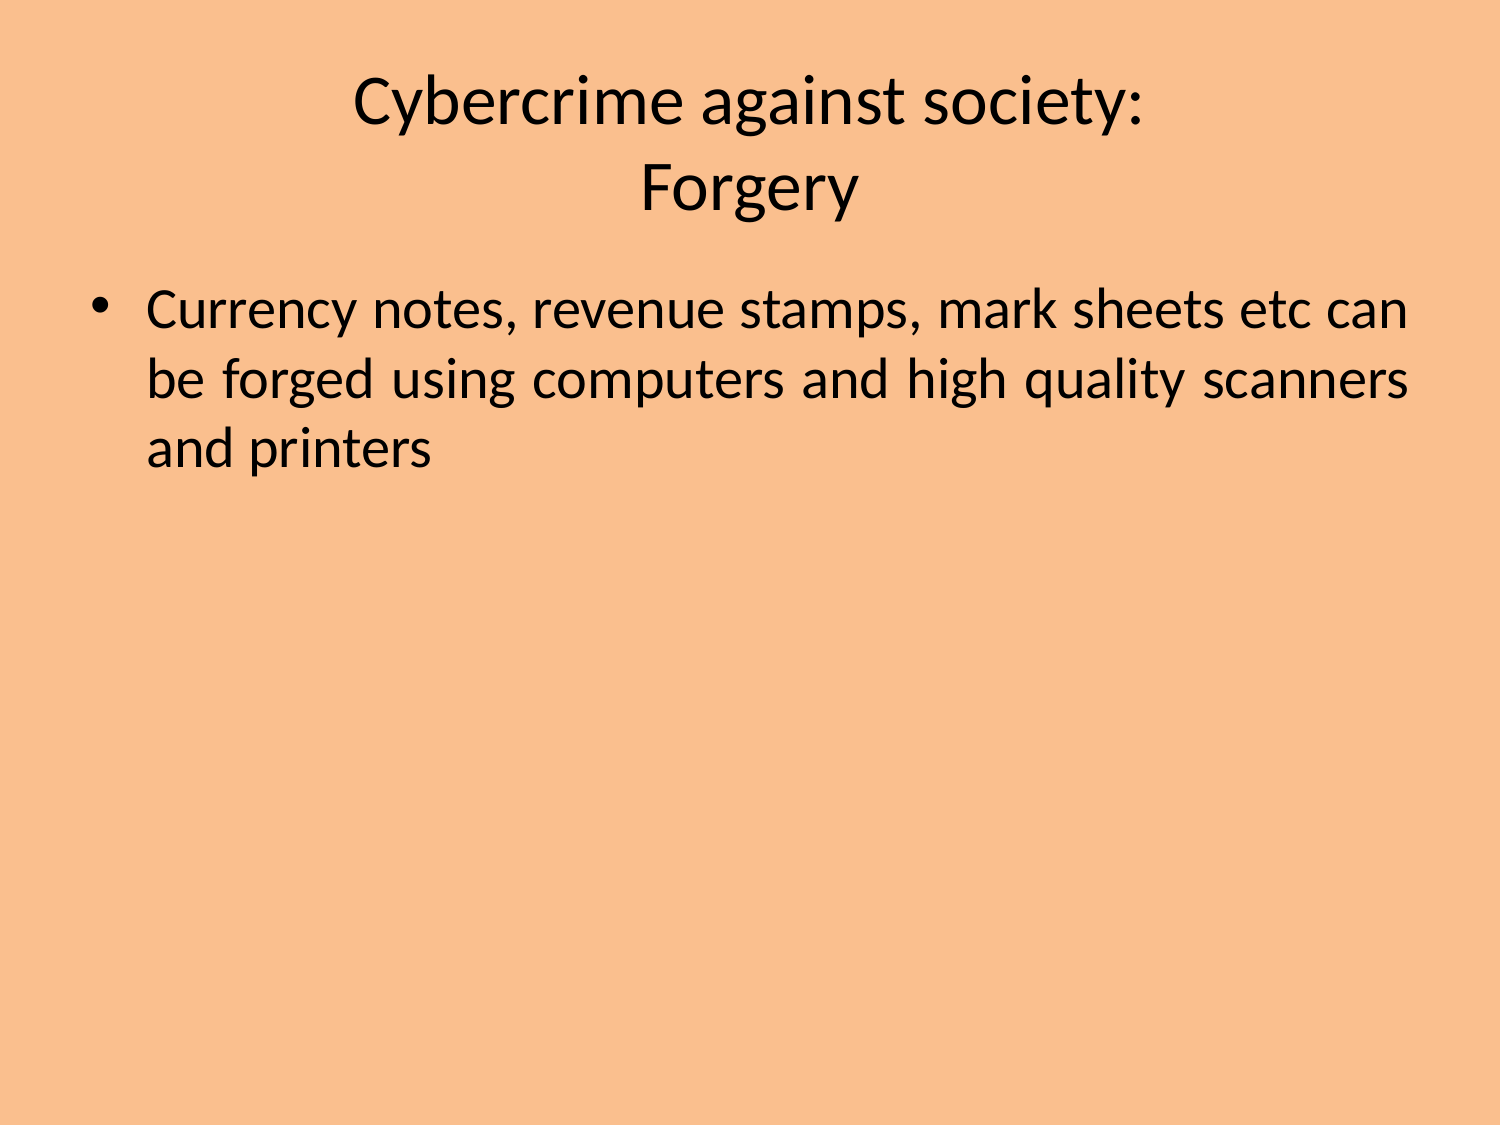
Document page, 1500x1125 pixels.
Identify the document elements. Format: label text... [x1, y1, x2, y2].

list Currency notes, revenue stamps, mark sheets etc can be forged using computers and high quality scanners and printers [75, 262, 1425, 1005]
title Cybercrime against society: Forgery [75, 45, 1425, 233]
